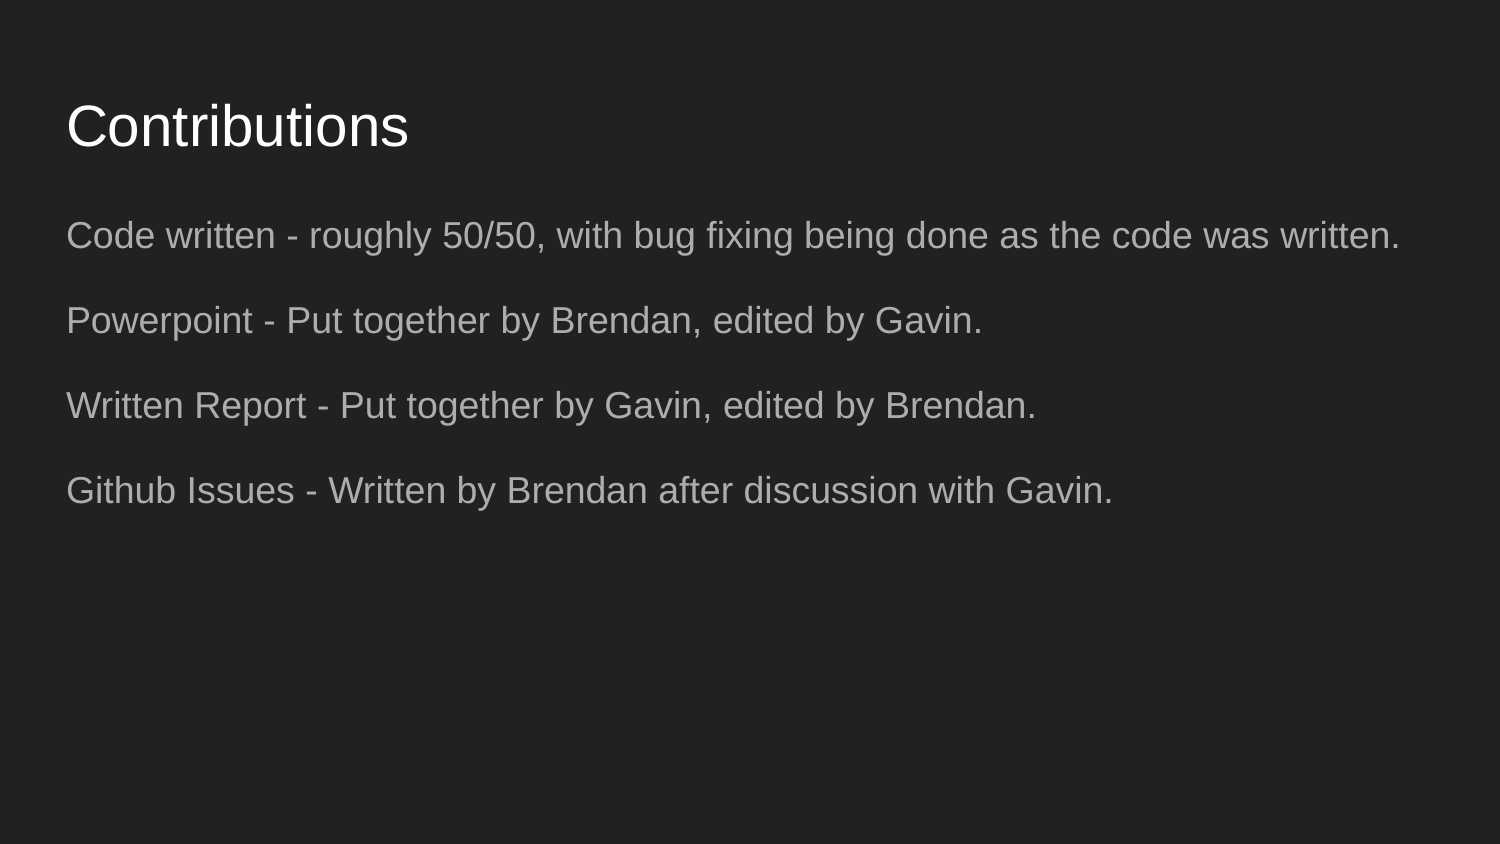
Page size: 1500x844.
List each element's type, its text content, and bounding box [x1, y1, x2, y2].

list Code written - roughly 50/50, with bug fixing being done as the code was written. Powerpoint - Put together by Brendan, edited by Gavin. Written Report - Put together by Gavin, edited by Brendan. Github Issues - Written by Brendan after discussion with Gavin. [51, 189, 1449, 750]
title Contributions [51, 72, 1449, 167]
